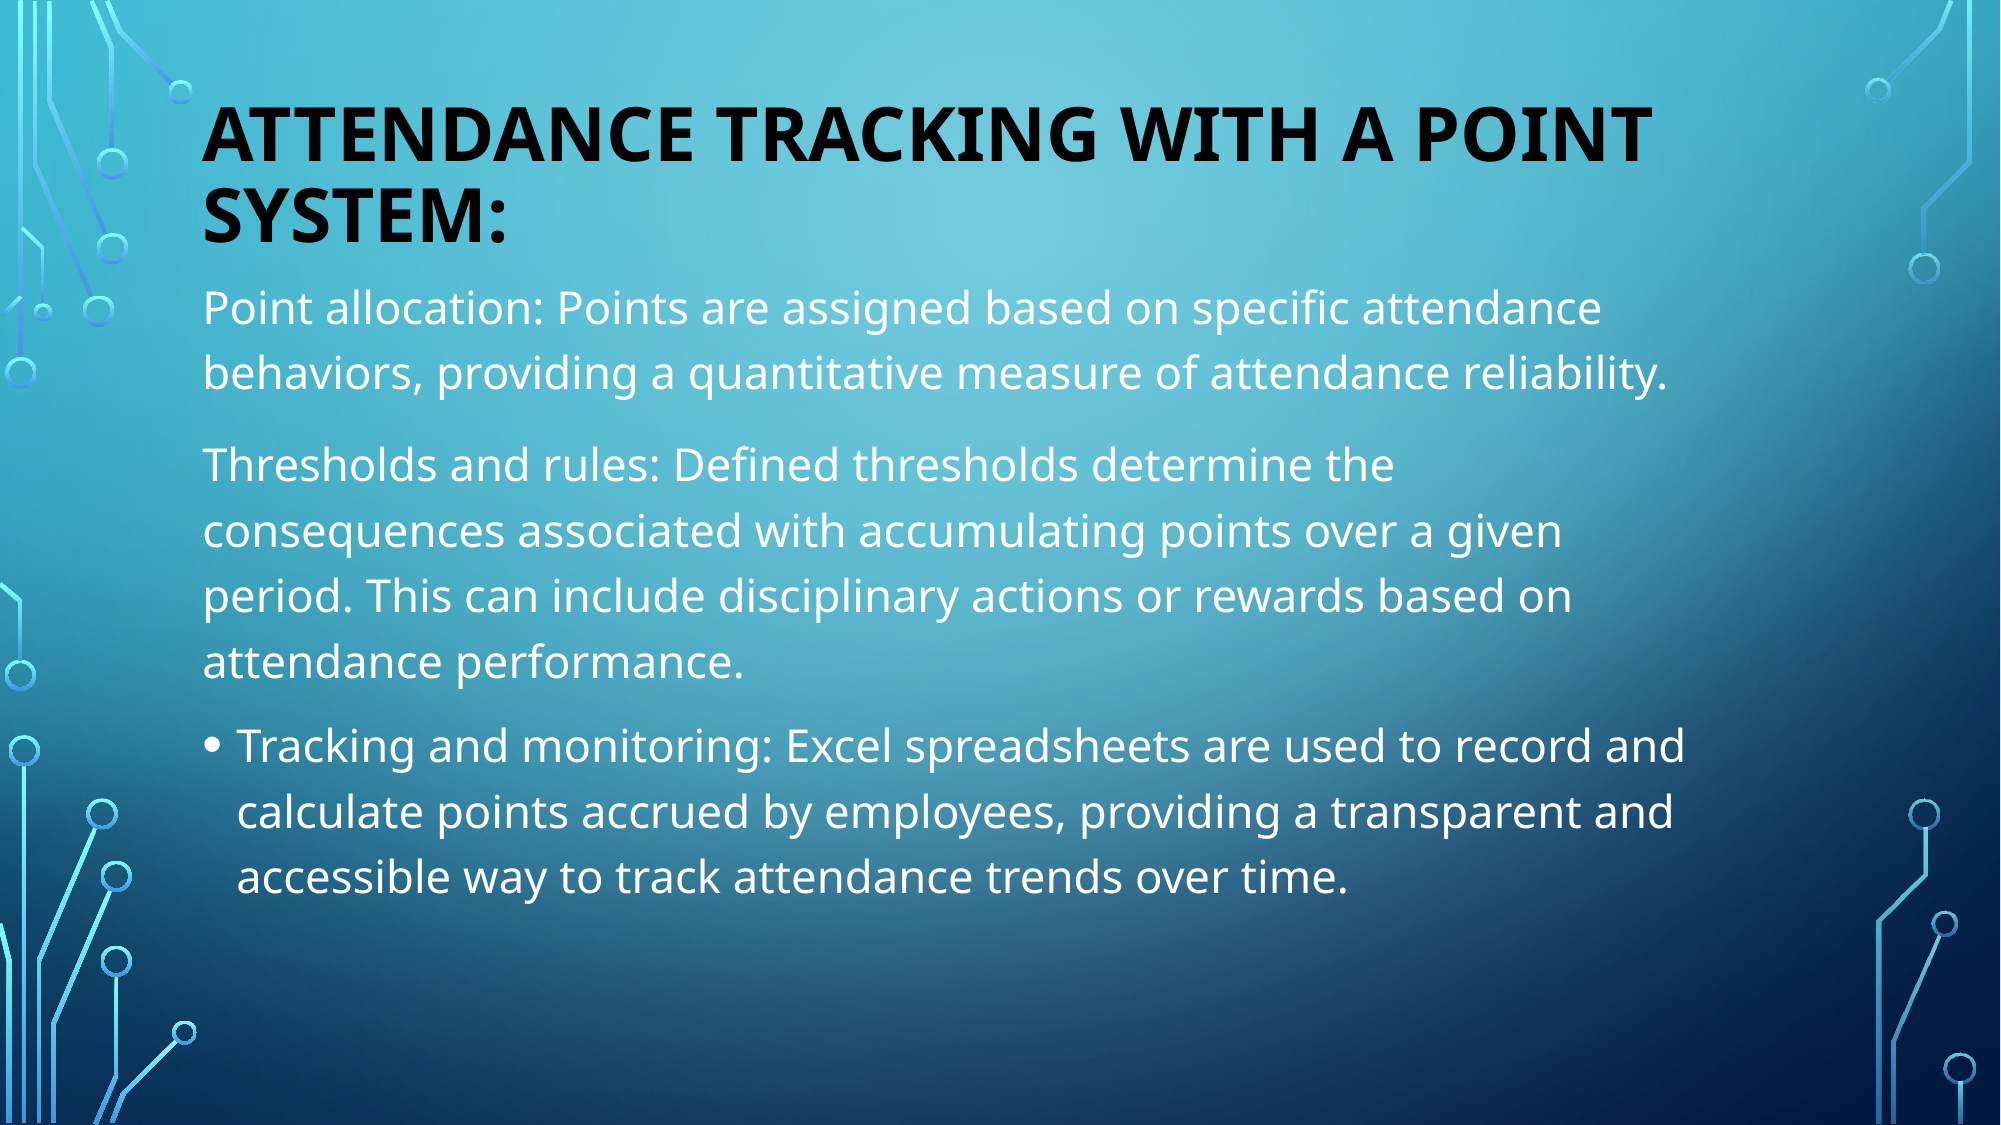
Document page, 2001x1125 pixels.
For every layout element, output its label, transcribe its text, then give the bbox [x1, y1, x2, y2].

title Attendance tracking with a point system: [187, 101, 1813, 344]
list Point allocation: Points are assigned based on specific attendance behaviors, providing a quantitative measure of attendance reliability. Thresholds and rules: Defined thresholds determine the consequences associated with accumulating points over a given period. This can include disciplinary actions or rewards based on attendance performance. Tracking and monitoring: Excel spreadsheets are used to record and calculate points accrued by employees, providing a transparent and accessible way to track attendance trends over time. [187, 260, 1707, 924]
